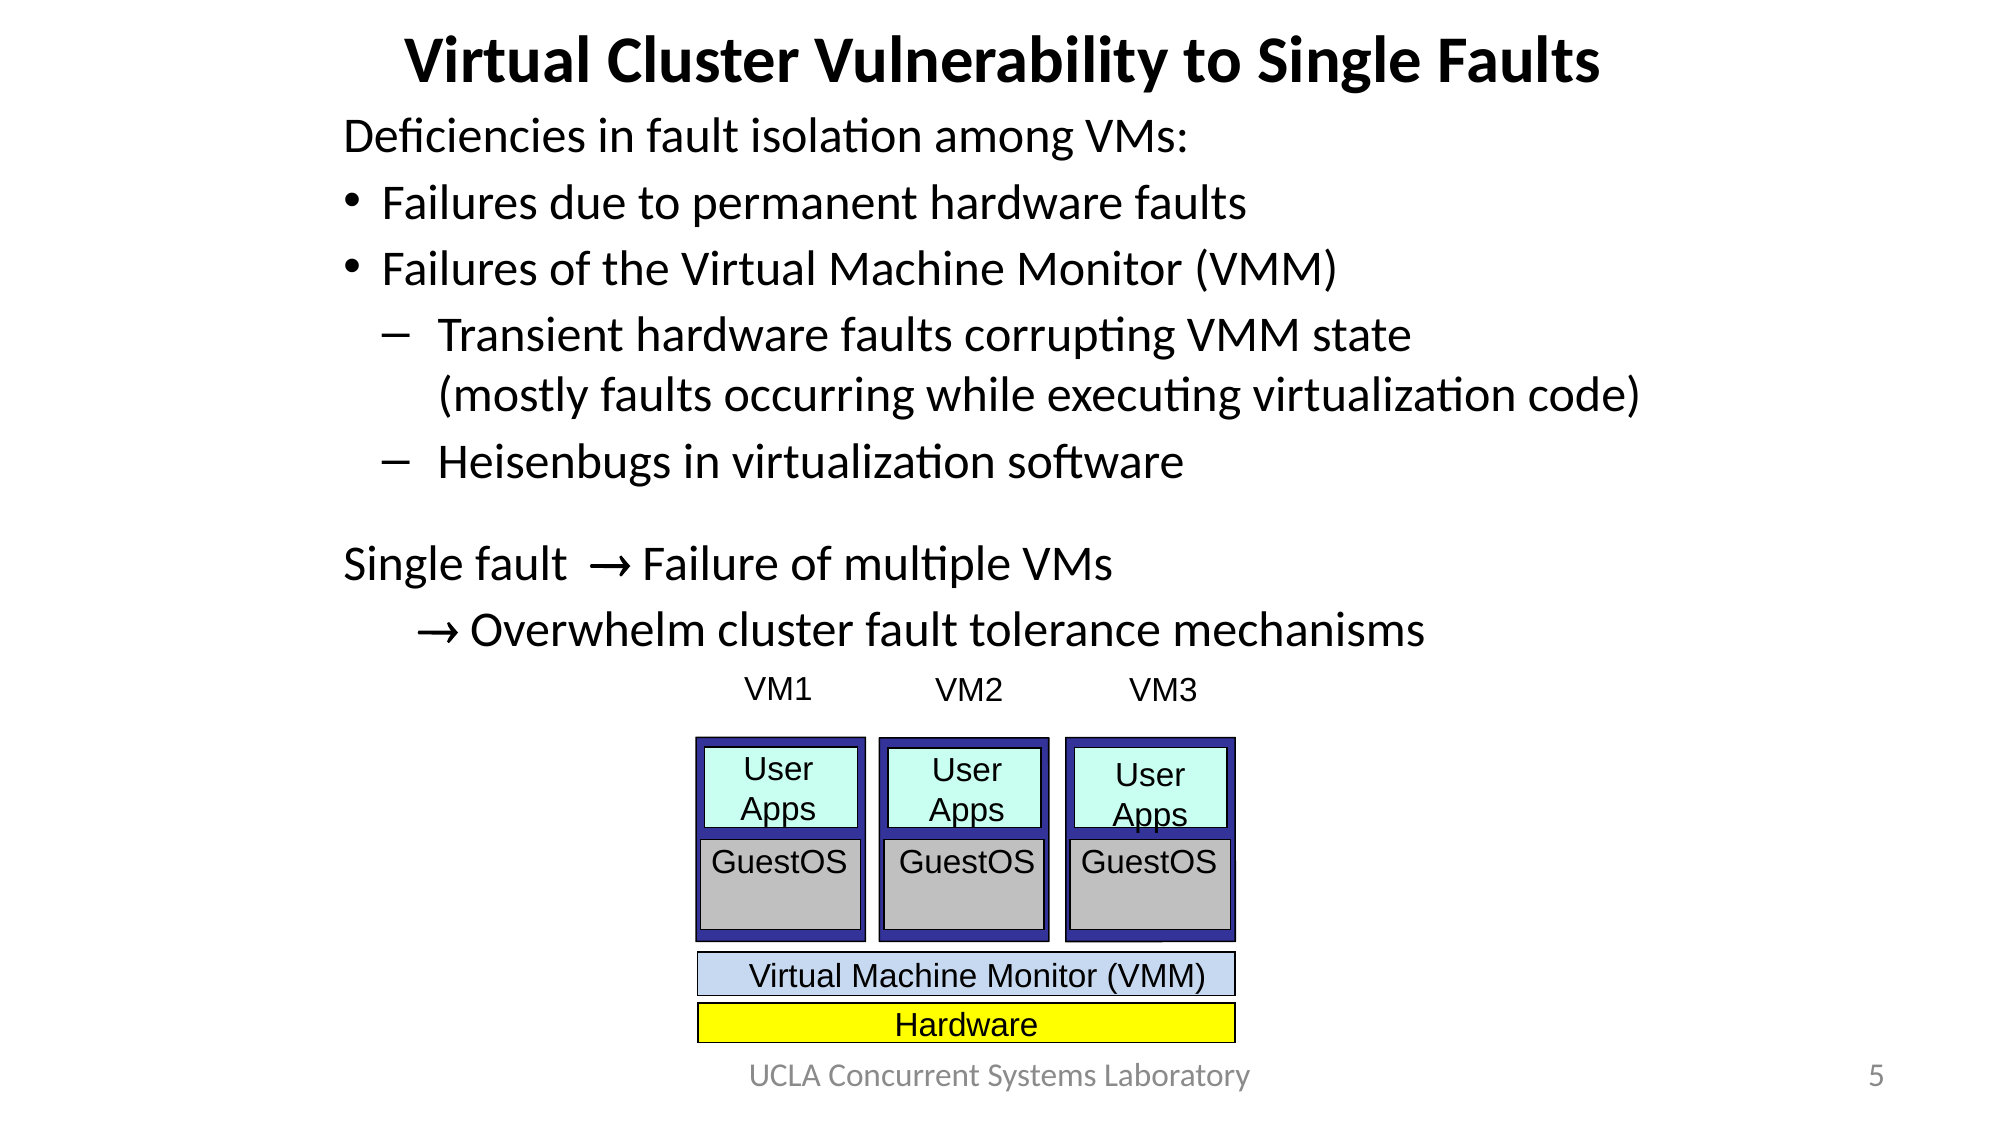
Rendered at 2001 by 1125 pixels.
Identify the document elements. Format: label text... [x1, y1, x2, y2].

list Deficiencies in fault isolation among VMs: Failures due to permanent hardware faults Failures of the Virtual Machine Monitor (VMM) Transient hardware faults corrupting VMM state (mostly faults occurring while executing virtualization code) Heisenbugs in virtualization software Single fault  Failure of multiple VMs  Overwhelm cluster fault tolerance mechanisms [328, 95, 1698, 787]
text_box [683, 659, 1246, 1043]
slide_number 5 [1433, 1042, 1900, 1103]
footer UCLA Concurrent Systems Laboratory [683, 1042, 1317, 1103]
title Virtual Cluster Vulnerability to Single Faults [328, 8, 1679, 95]
